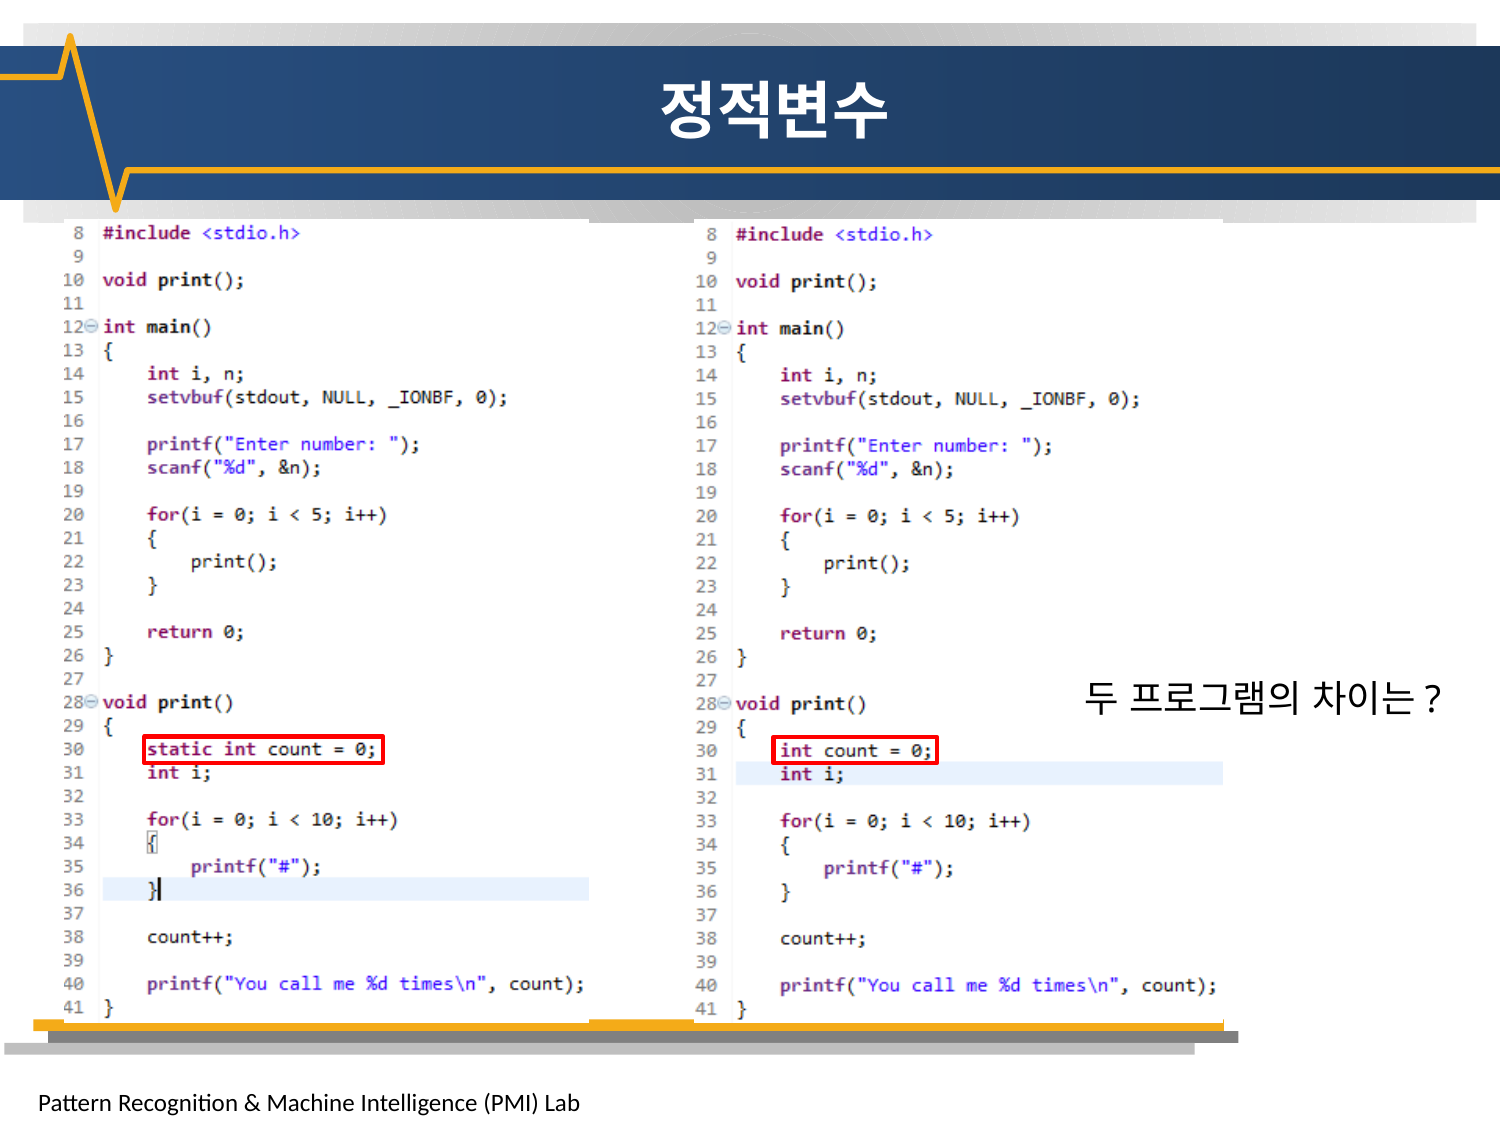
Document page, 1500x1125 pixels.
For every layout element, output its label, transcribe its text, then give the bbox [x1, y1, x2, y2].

title 정적변수 [119, 55, 1430, 162]
text_box 두 프로그램의 차이는? [1228, 667, 1457, 727]
picture [694, 219, 1223, 1024]
picture [64, 219, 589, 1024]
